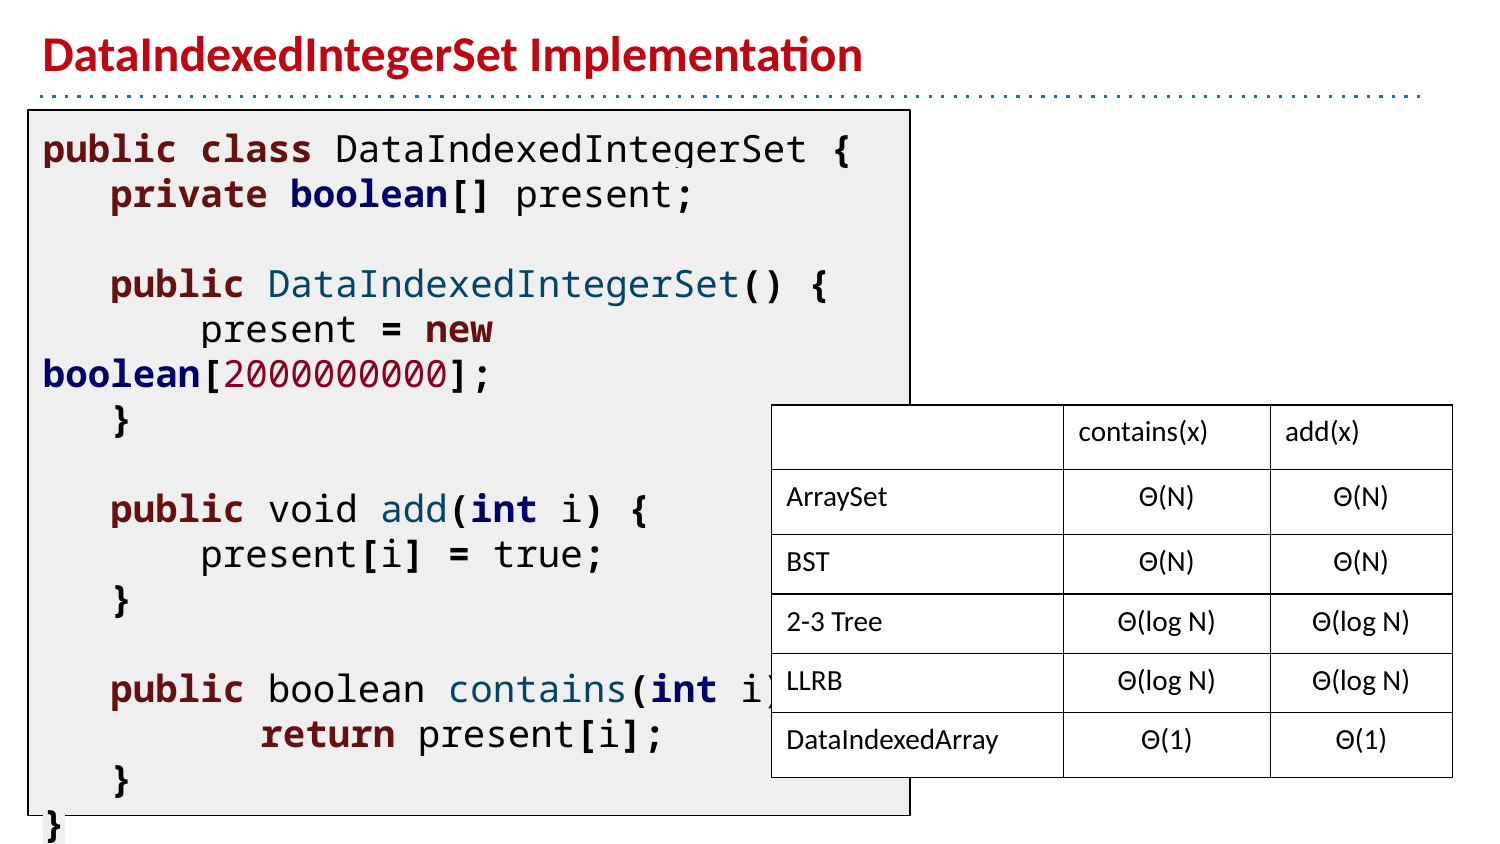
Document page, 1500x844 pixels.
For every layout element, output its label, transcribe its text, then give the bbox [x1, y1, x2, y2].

table_cell Θ(N) [1064, 535, 1270, 593]
table_cell DataIndexedArray [772, 713, 1063, 777]
table_cell LLRB [772, 654, 1063, 712]
table_cell Θ(log N) [1271, 654, 1452, 712]
text_box public class DataIndexedIntegerSet { private boolean[] present; public DataIndexedIntegerSet() { present = new boolean[2000000000]; } public void add(int i) { present[i] = true; } public boolean contains(int i) { return present[i]; } } [27, 109, 911, 816]
table_cell Θ(1) [1271, 713, 1452, 777]
title DataIndexedIntegerSet Implementation [27, 15, 1378, 97]
table_cell Θ(log N) [1064, 595, 1270, 653]
table_cell BST [772, 535, 1063, 593]
table_cell Θ(1) [1064, 713, 1270, 777]
table_cell Θ(log N) [1064, 654, 1270, 712]
table_cell 2-3 Tree [772, 595, 1063, 653]
table_header contains(x) [1064, 406, 1270, 469]
table_cell Θ(N) [1271, 470, 1452, 534]
table_header [772, 406, 1063, 469]
table_header add(x) [1271, 406, 1452, 469]
table_cell Θ(N) [1064, 470, 1270, 534]
table_cell Θ(log N) [1271, 595, 1452, 653]
table_cell ArraySet [772, 470, 1063, 534]
table_cell Θ(N) [1271, 535, 1452, 593]
